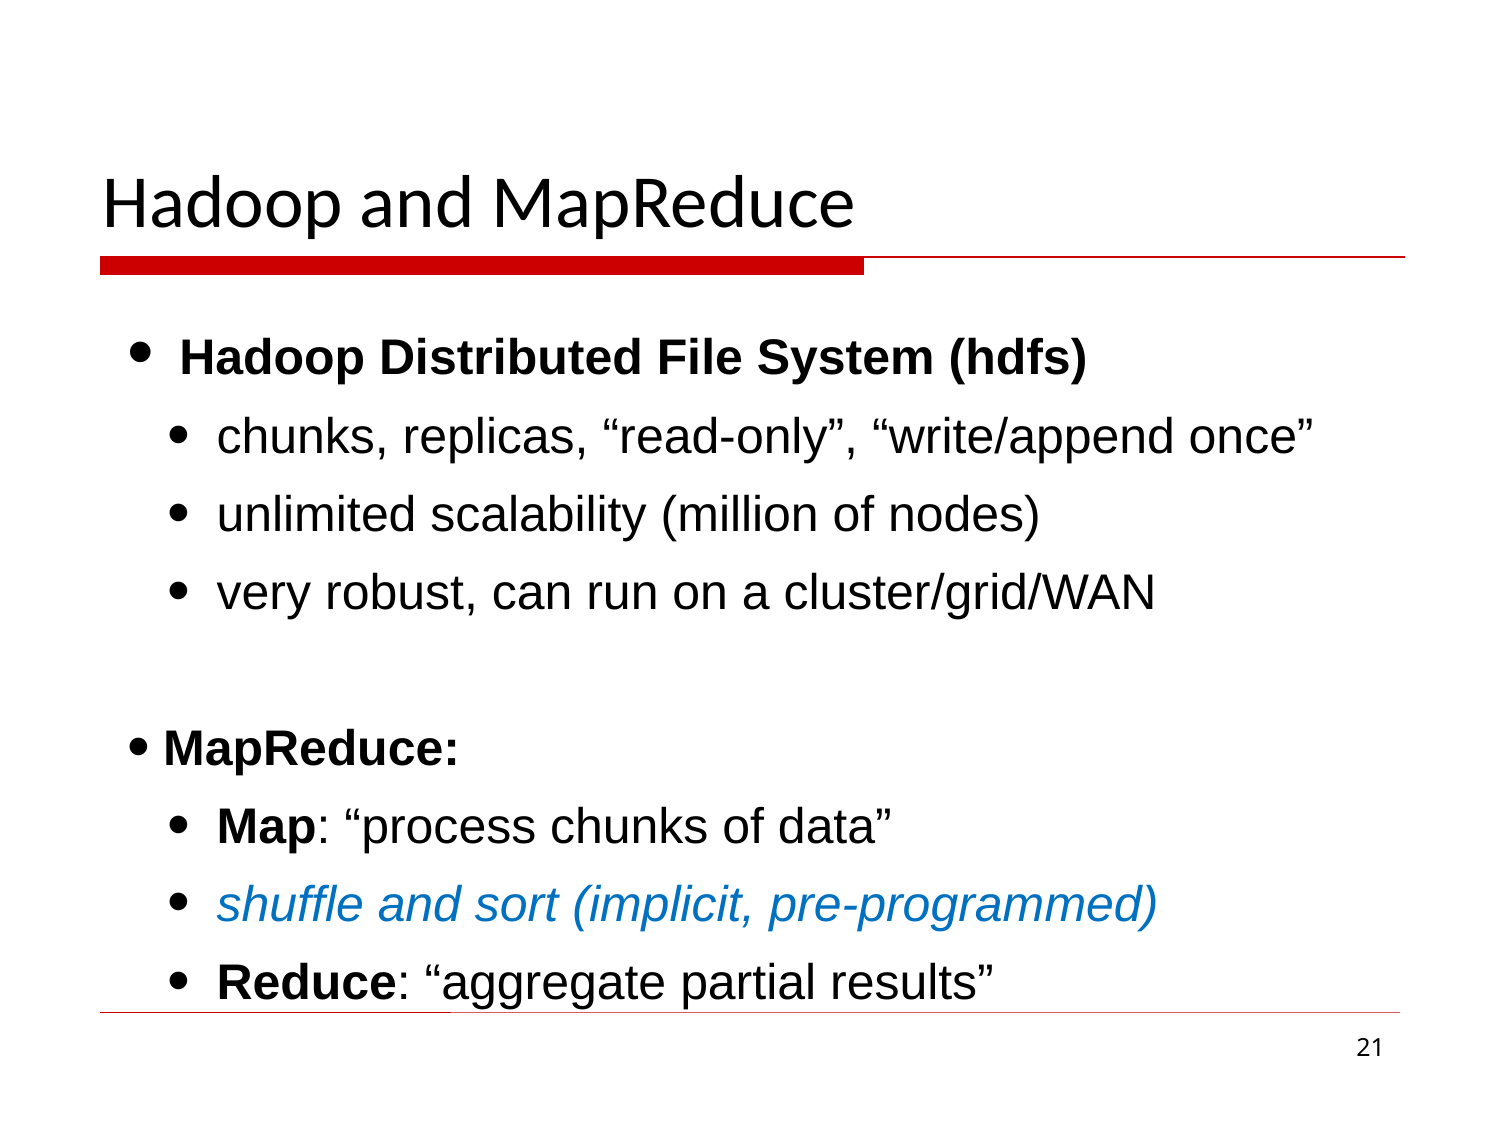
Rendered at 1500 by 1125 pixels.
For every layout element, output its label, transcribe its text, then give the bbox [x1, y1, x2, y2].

slide_number 21 [1074, 1024, 1401, 1103]
text_box Hadoop Distributed File System (hdfs) chunks, replicas, “read-only”, “write/append once” unlimited scalability (million of nodes) very robust, can run on a cluster/grid/WAN MapReduce: Map: “process chunks of data” shuffle and sort (implicit, pre-programmed) Reduce: “aggregate partial results” [112, 287, 1425, 1018]
title Hadoop and MapReduce [87, 62, 1363, 251]
